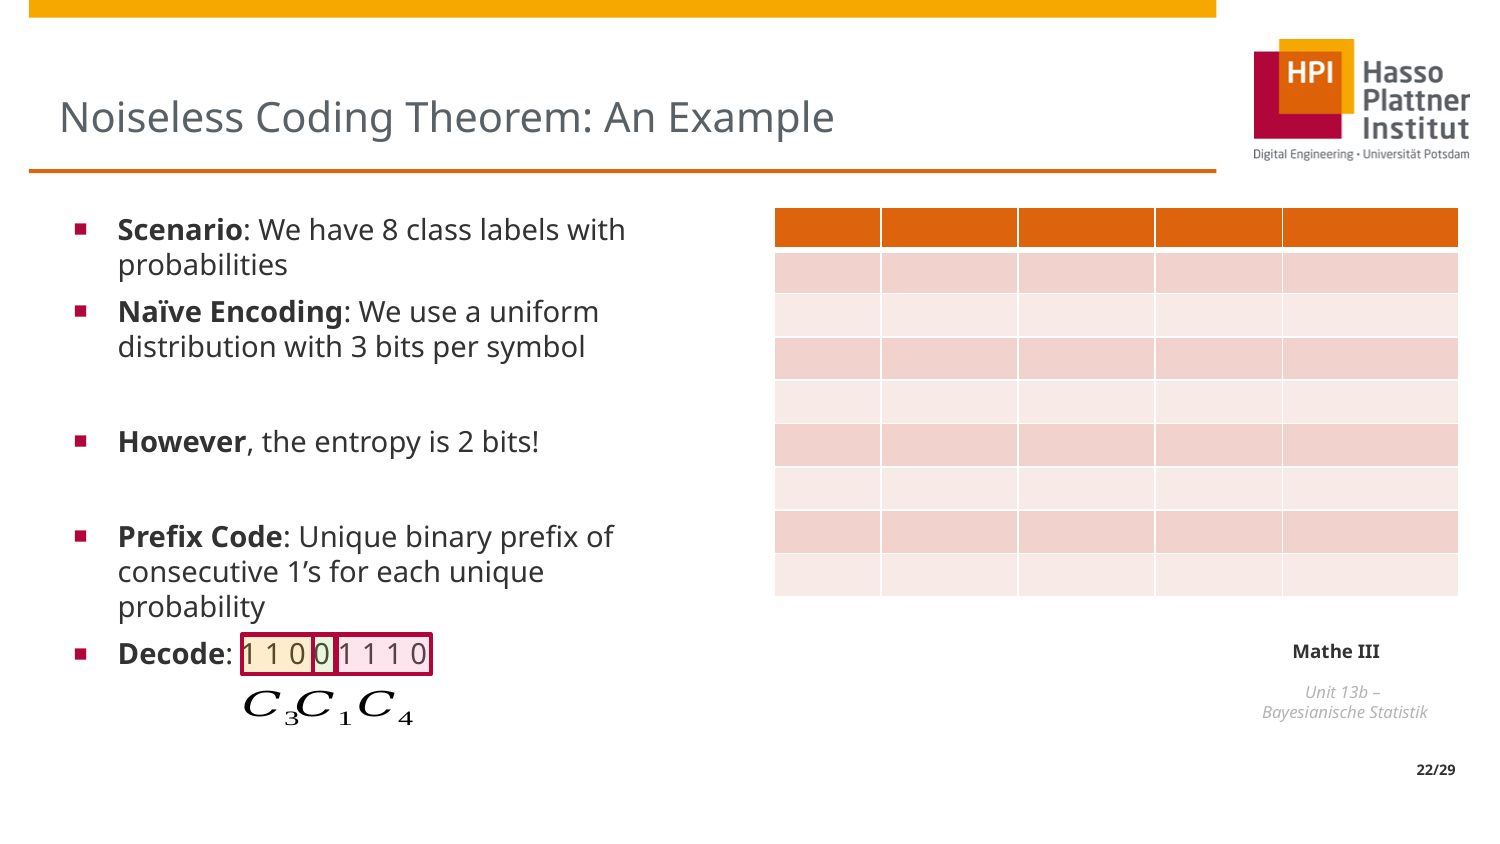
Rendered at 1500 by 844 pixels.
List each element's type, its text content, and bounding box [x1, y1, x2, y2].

title Noiseless Coding Theorem: An Example [58, 17, 1187, 170]
picture [1254, 39, 1470, 161]
text_box [311, 632, 337, 676]
text_box [337, 632, 433, 676]
text_box [240, 632, 311, 676]
